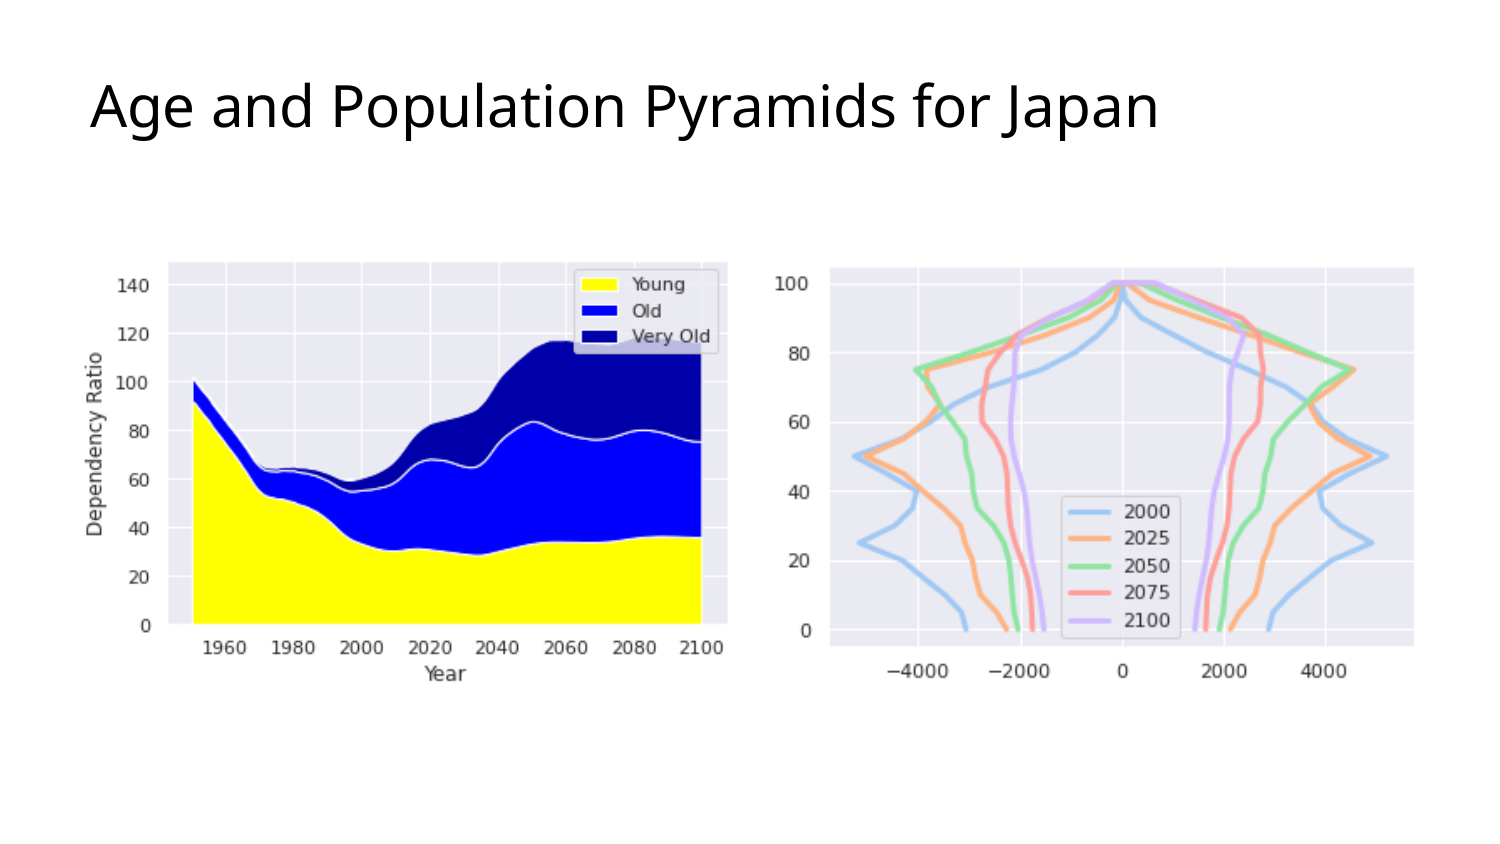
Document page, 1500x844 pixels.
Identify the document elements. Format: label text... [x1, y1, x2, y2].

picture [74, 249, 738, 699]
picture [762, 253, 1426, 694]
title Age and Population Pyramids for Japan [75, 33, 1425, 175]
